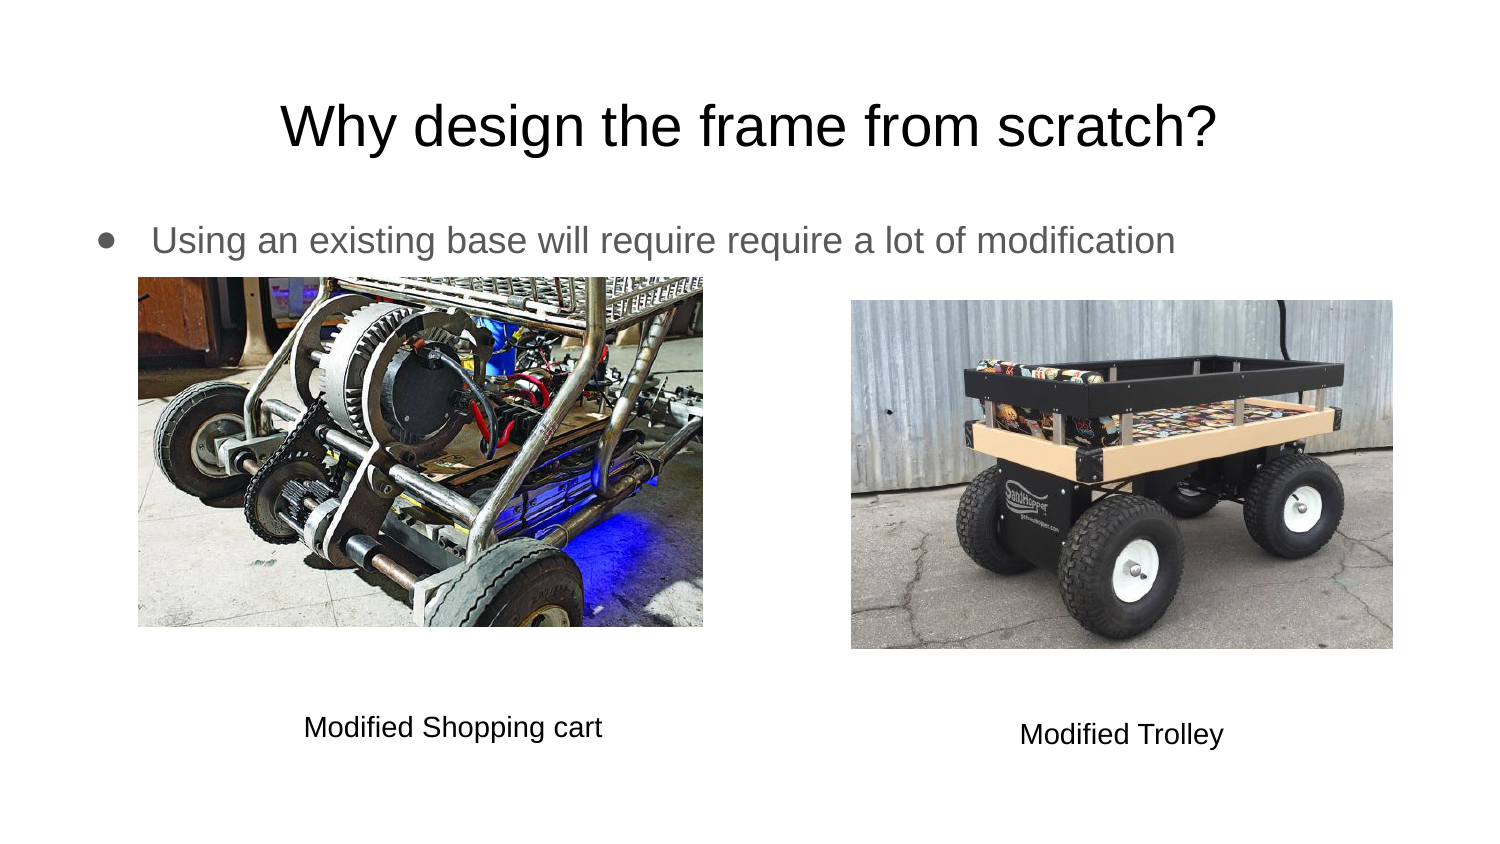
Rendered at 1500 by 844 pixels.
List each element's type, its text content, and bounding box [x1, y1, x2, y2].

list Using an existing base will require require a lot of modification [61, 194, 1459, 755]
text_box Modified Shopping cart [244, 693, 662, 755]
picture [850, 299, 1394, 649]
picture [138, 277, 703, 627]
text_box Modified Trolley [933, 699, 1311, 761]
title Why design the frame from scratch? [51, 72, 1449, 167]
